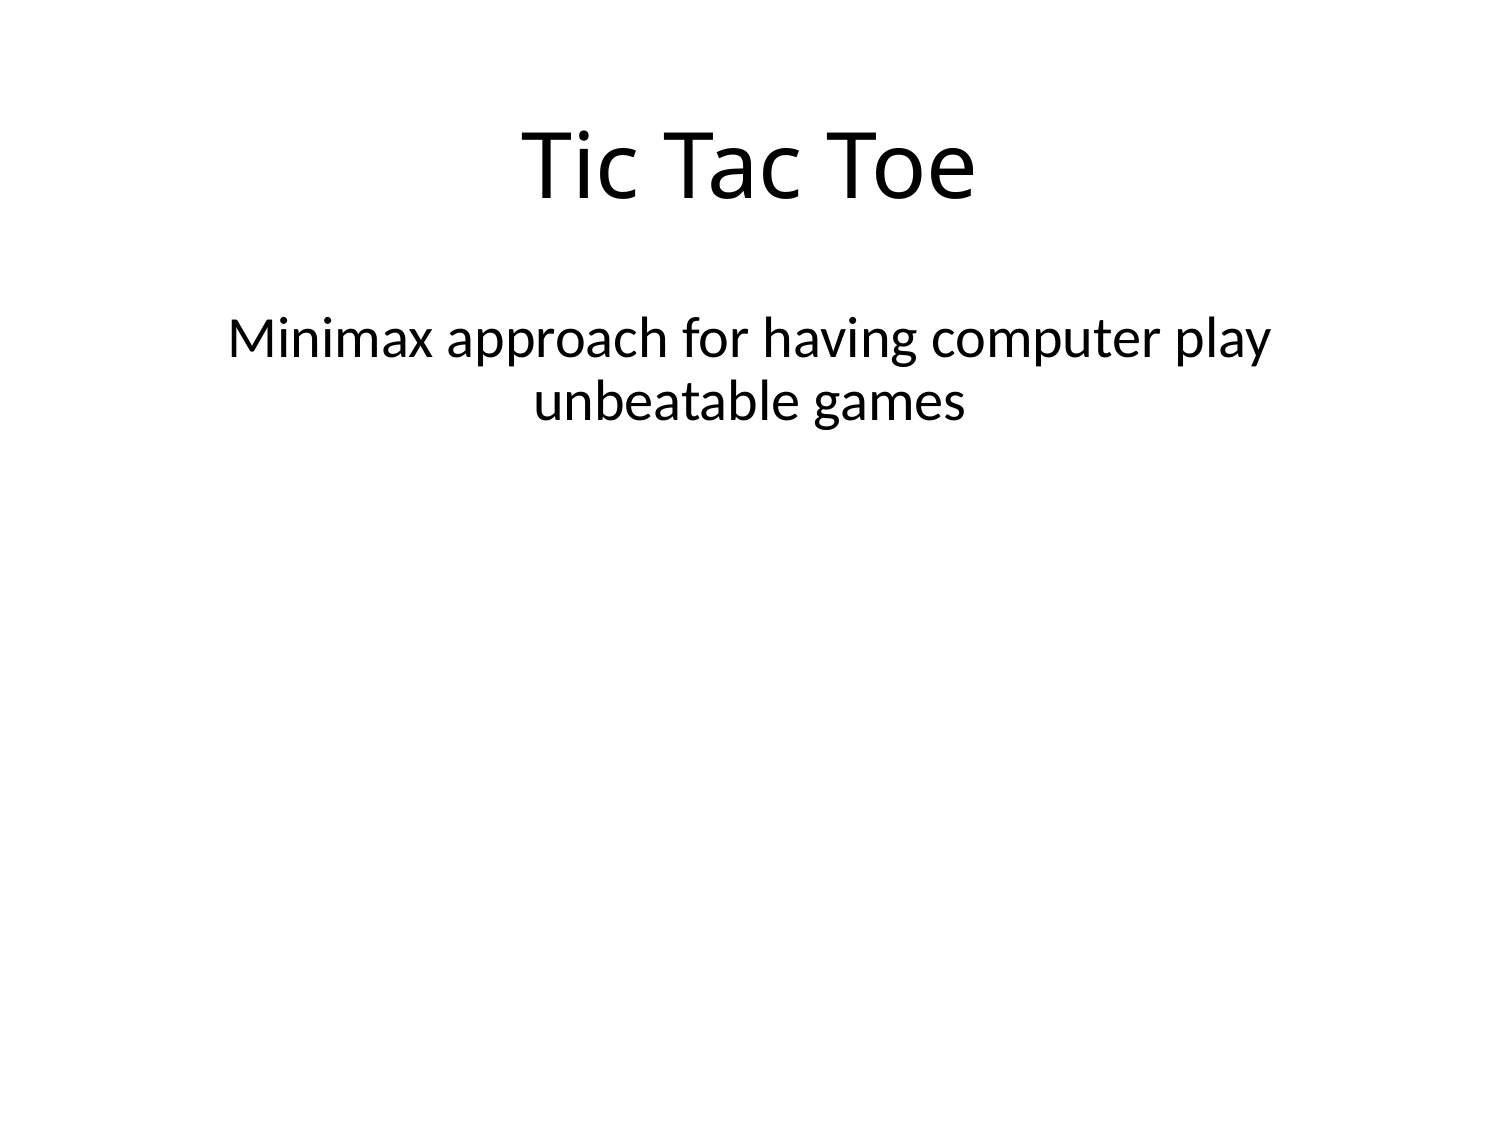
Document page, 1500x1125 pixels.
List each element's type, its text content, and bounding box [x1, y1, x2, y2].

list Minimax approach for having computer play unbeatable games [103, 299, 1397, 1014]
title Tic Tac Toe [103, 59, 1397, 278]
